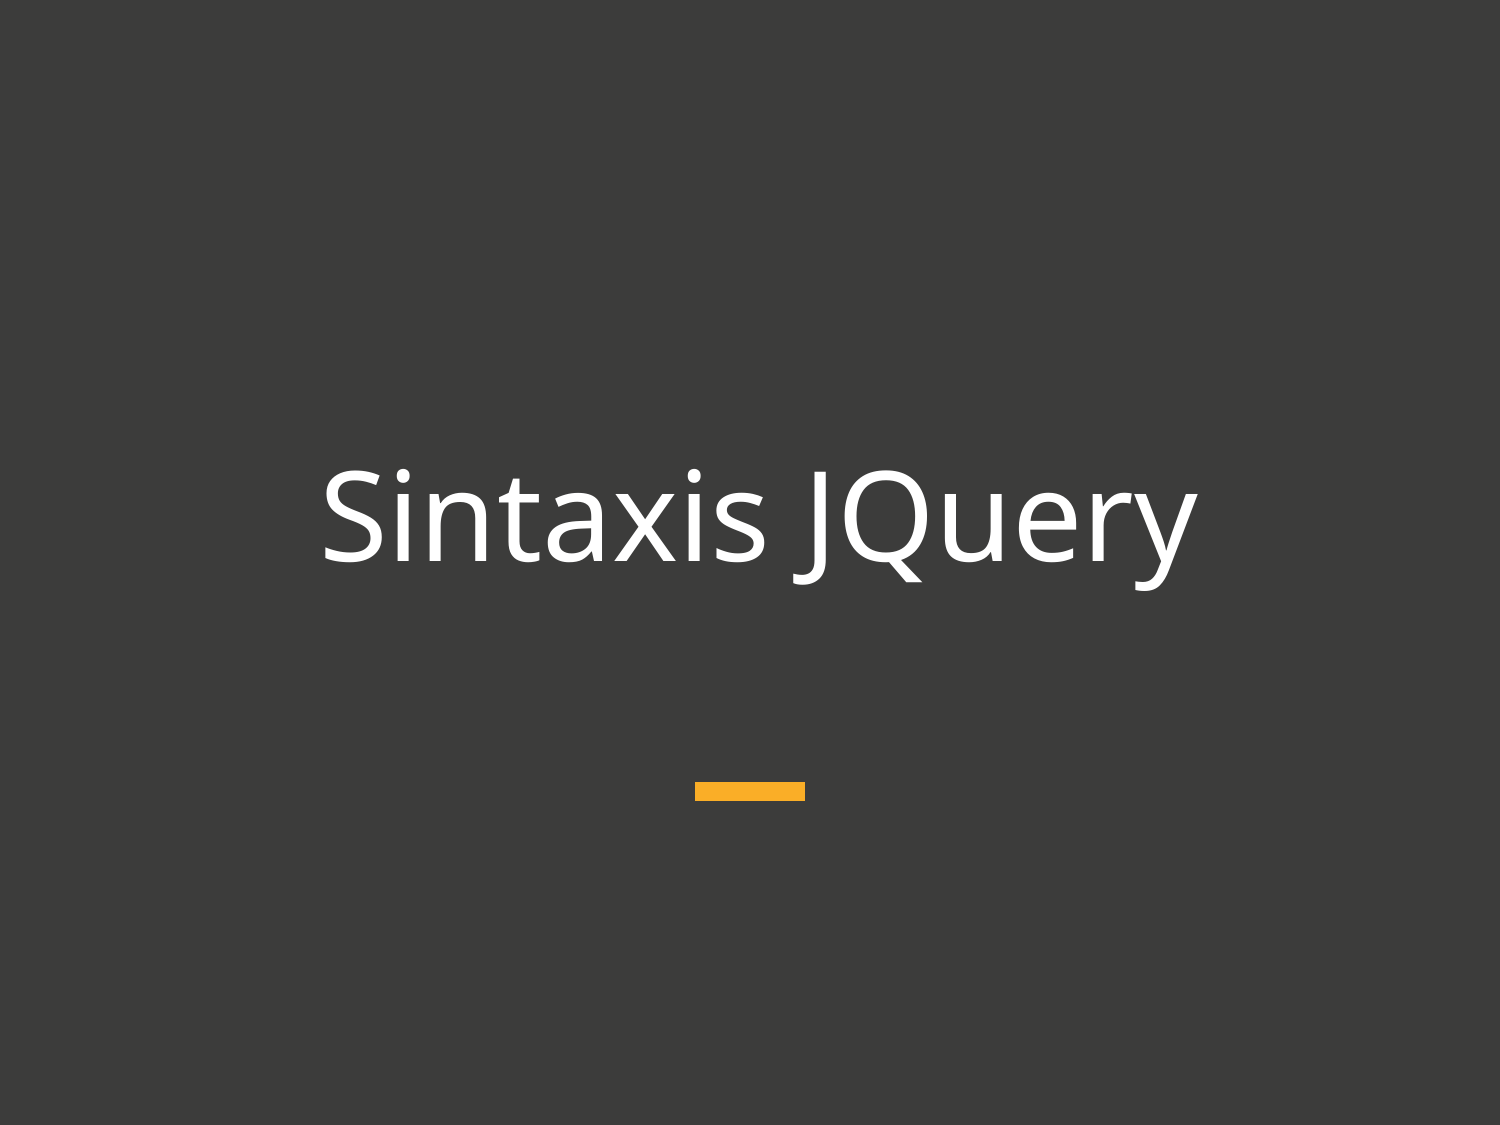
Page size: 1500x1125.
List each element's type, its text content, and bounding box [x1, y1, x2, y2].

text_box Sintaxis JQuery [89, 109, 1430, 915]
